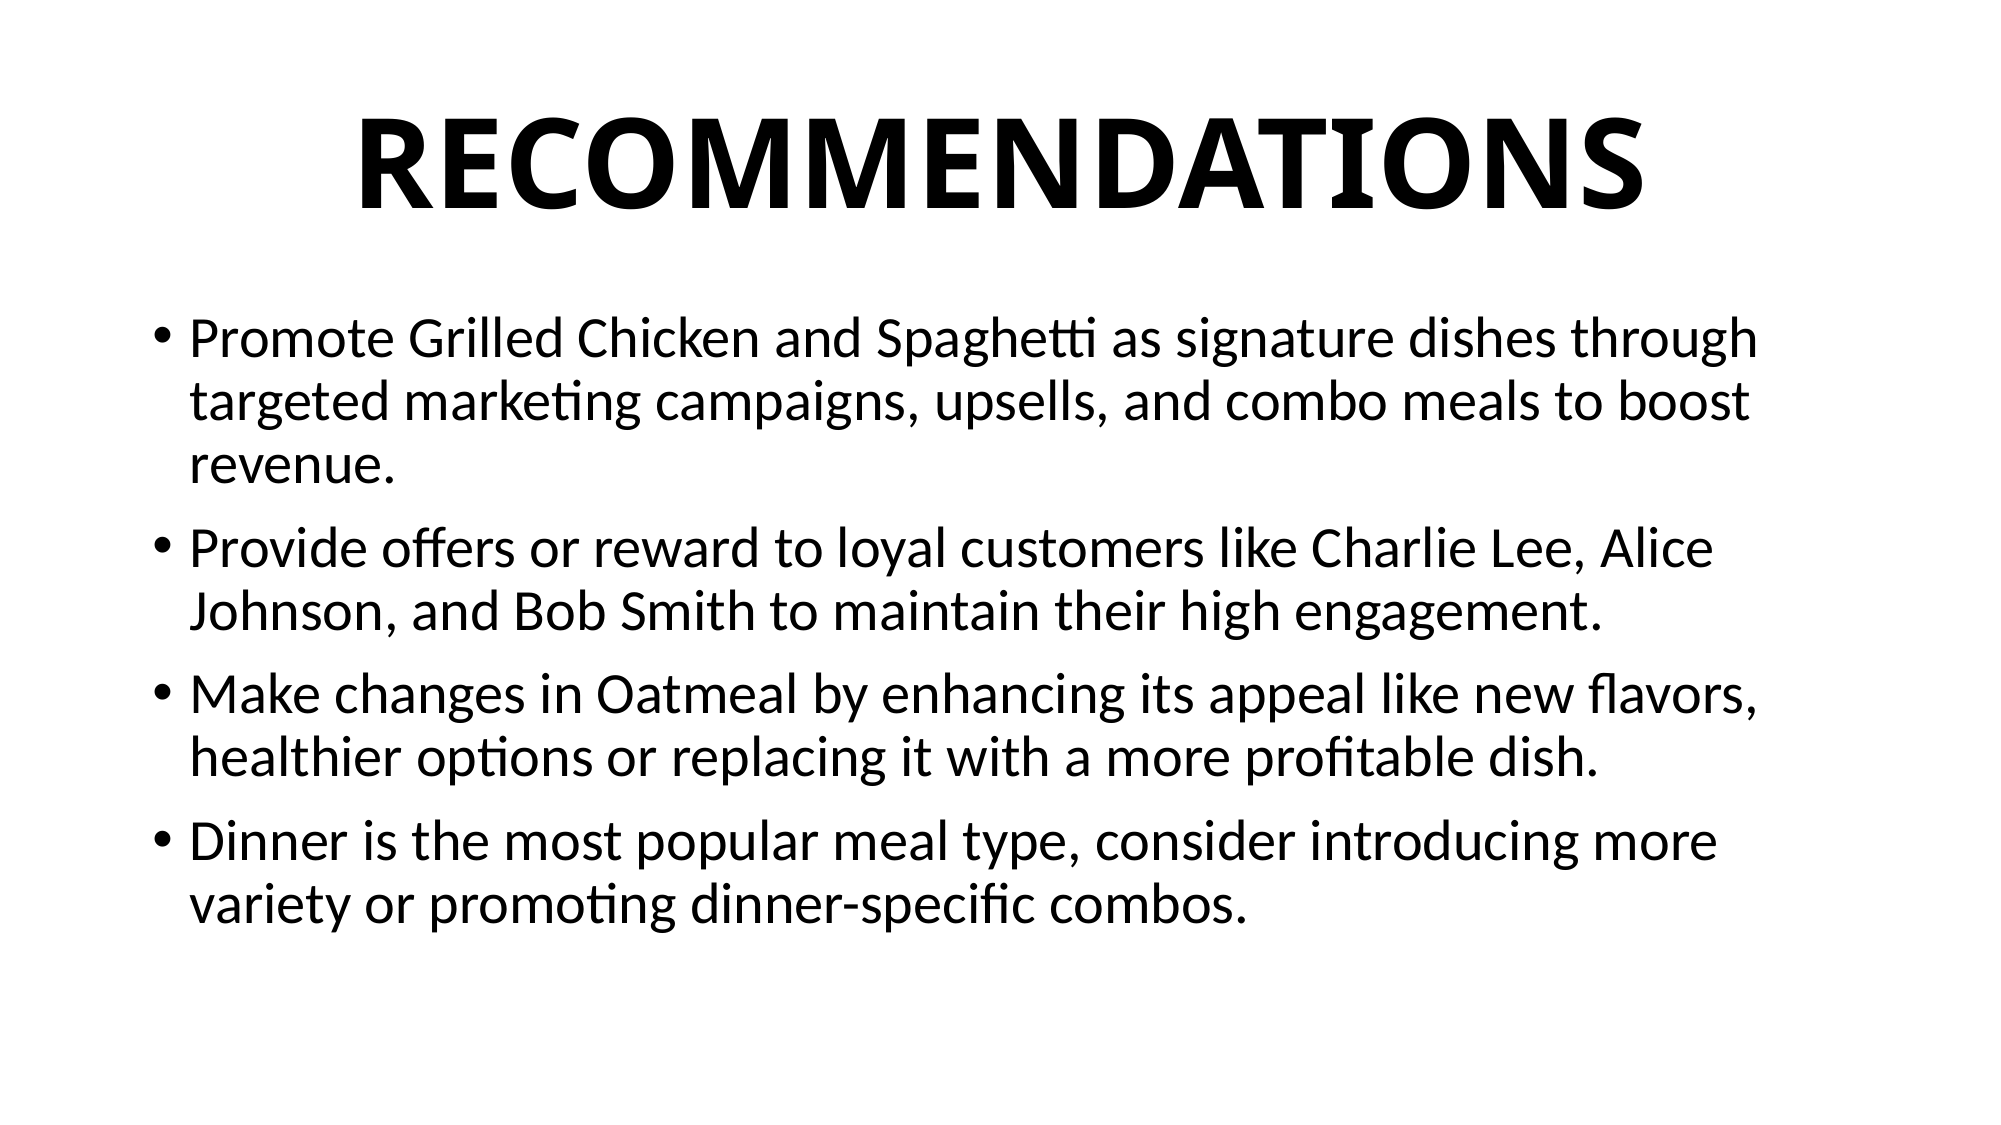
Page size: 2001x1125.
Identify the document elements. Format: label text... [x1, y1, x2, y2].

list Promote Grilled Chicken and Spaghetti as signature dishes through targeted marketing campaigns, upsells, and combo meals to boost revenue. Provide offers or reward to loyal customers like Charlie Lee, Alice Johnson, and Bob Smith to maintain their high engagement. Make changes in Oatmeal by enhancing its appeal like new flavors, healthier options or replacing it with a more profitable dish. Dinner is the most popular meal type, consider introducing more variety or promoting dinner-specific combos. [137, 299, 1863, 1014]
title RECOMMENDATIONS [137, 59, 1863, 278]
